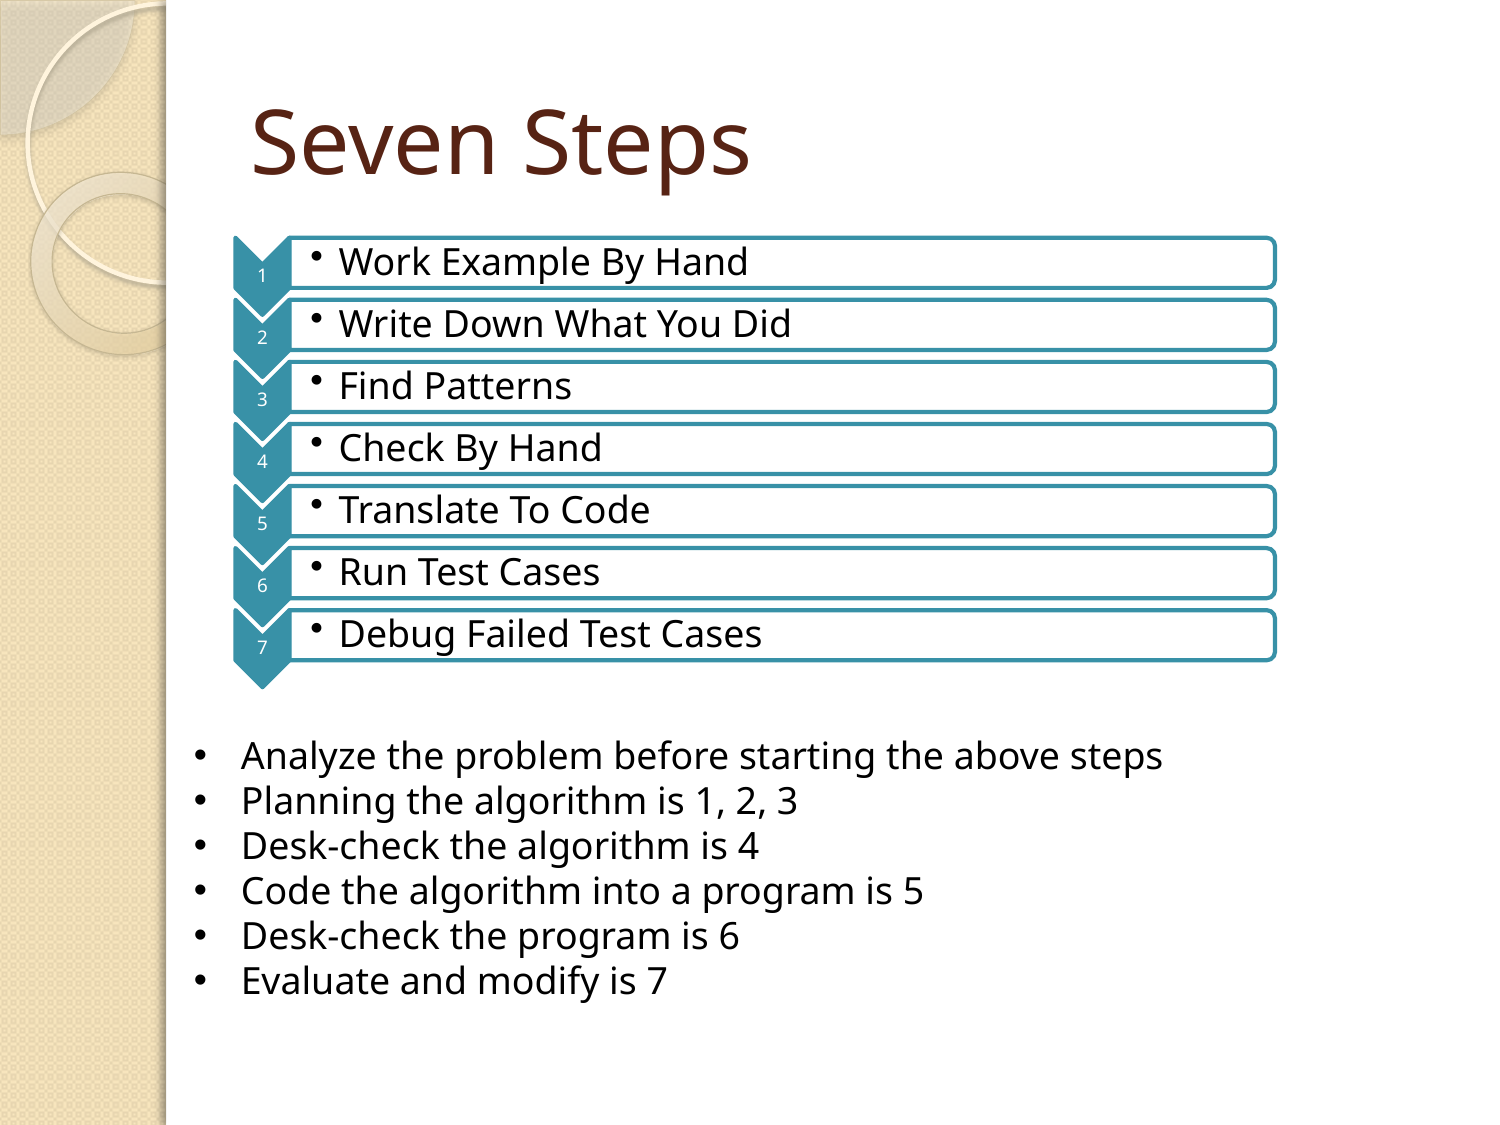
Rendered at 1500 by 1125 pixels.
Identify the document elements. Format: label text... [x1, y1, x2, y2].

text_box Analyze the problem before starting the above steps Planning the algorithm is 1, 2, 3 Desk-check the algorithm is 4 Code the algorithm into a program is 5 Desk-check the program is 6 Evaluate and modify is 7 [179, 724, 1179, 1010]
title Seven Steps [235, 45, 1466, 233]
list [235, 237, 1276, 688]
